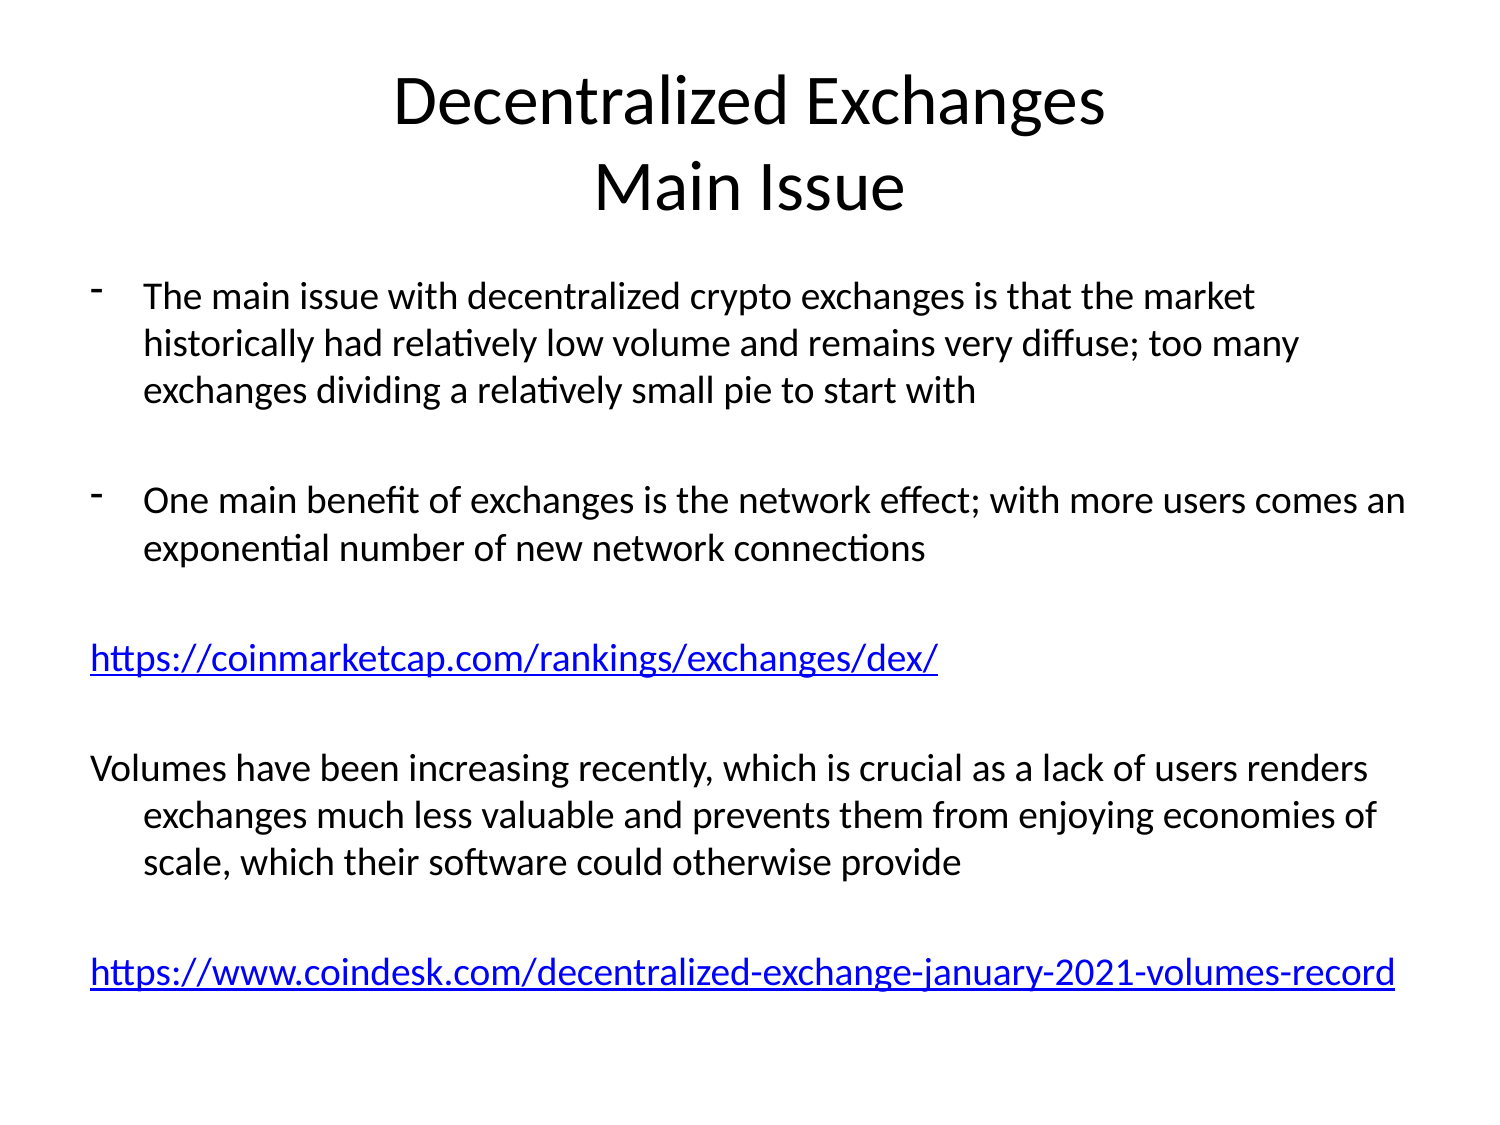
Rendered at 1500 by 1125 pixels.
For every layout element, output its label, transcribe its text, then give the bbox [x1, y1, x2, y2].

list The main issue with decentralized crypto exchanges is that the market historically had relatively low volume and remains very diffuse; too many exchanges dividing a relatively small pie to start with One main benefit of exchanges is the network effect; with more users comes an exponential number of new network connections https://coinmarketcap.com/rankings/exchanges/dex/ Volumes have been increasing recently, which is crucial as a lack of users renders exchanges much less valuable and prevents them from enjoying economies of scale, which their software could otherwise provide https://www.coindesk.com/decentralized-exchange-january-2021-volumes-record [75, 262, 1425, 1005]
title Decentralized Exchanges Main Issue [75, 45, 1425, 233]
